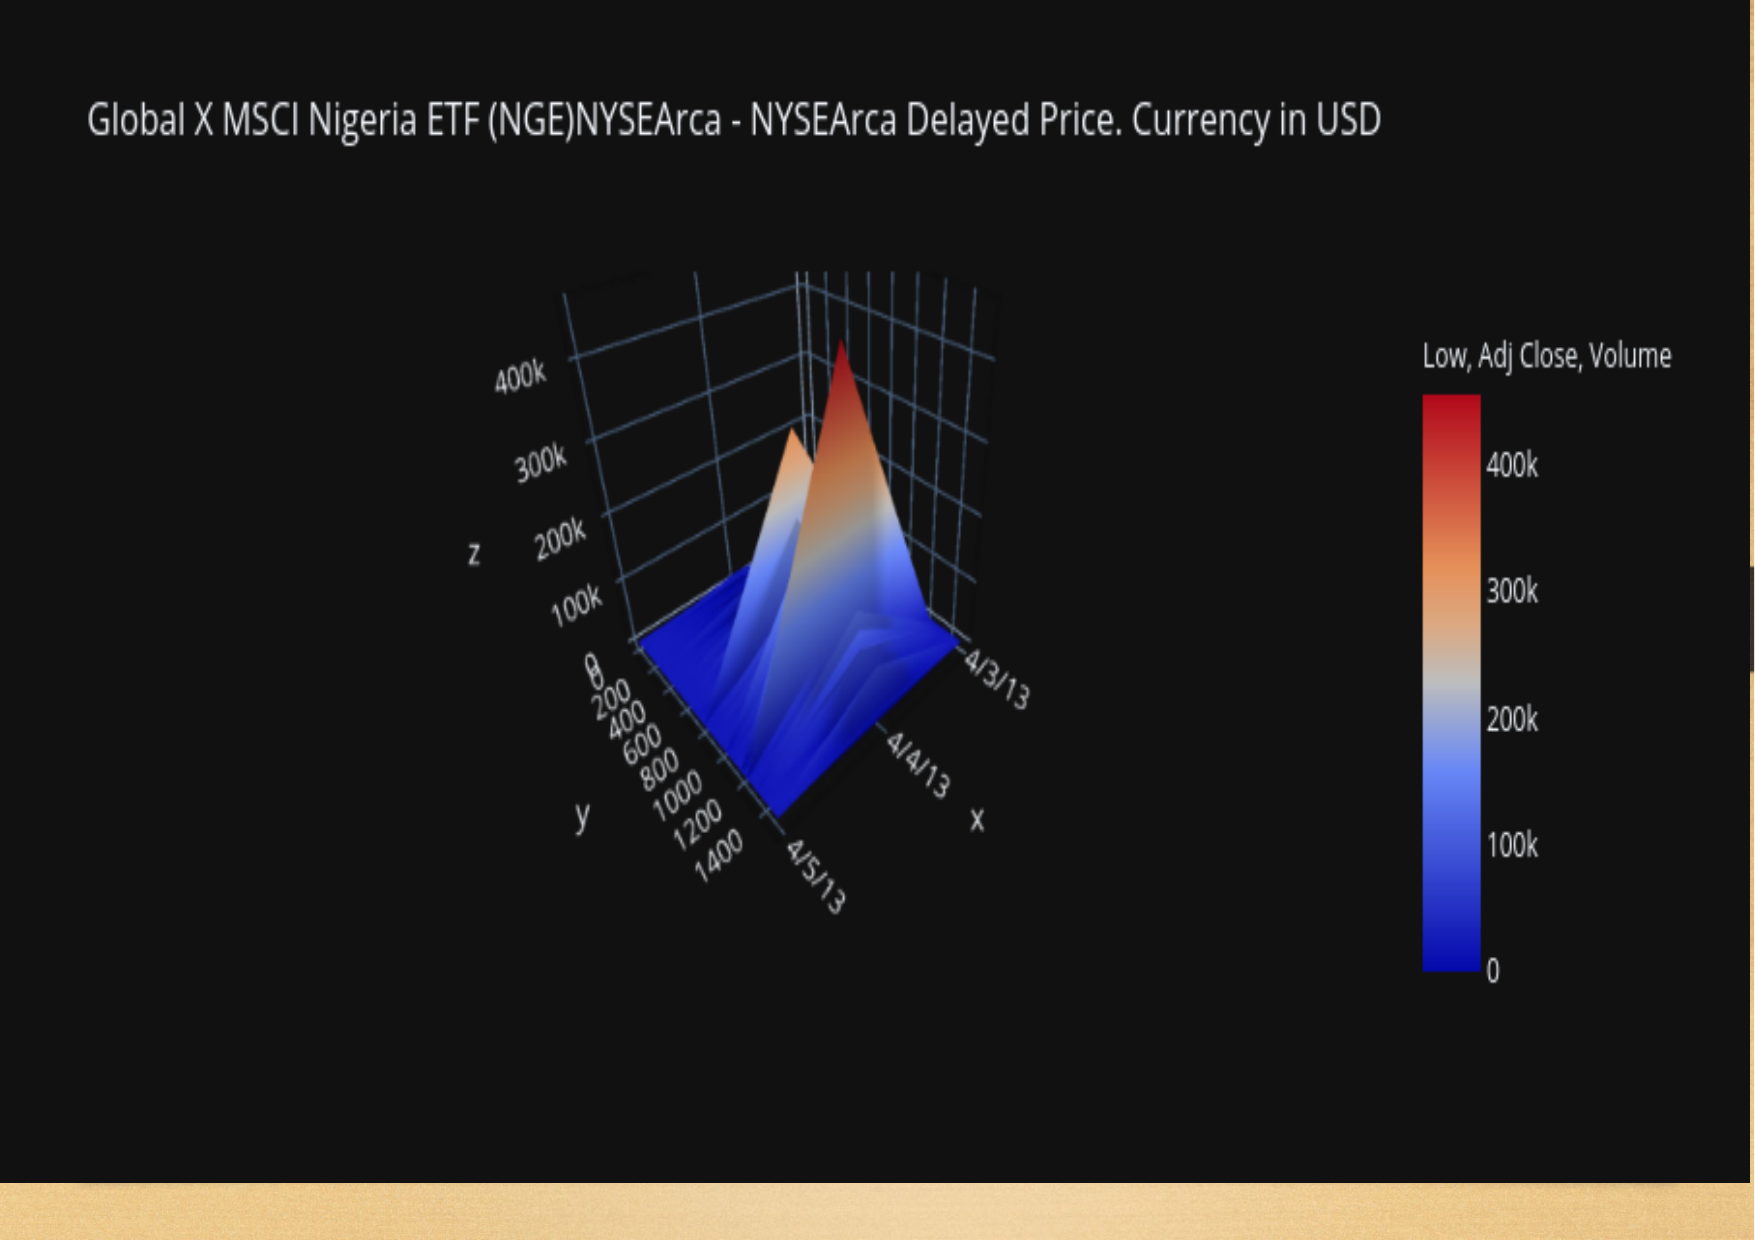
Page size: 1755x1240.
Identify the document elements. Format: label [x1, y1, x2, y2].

picture [0, 0, 1755, 1240]
text_box [0, 1183, 214, 1240]
